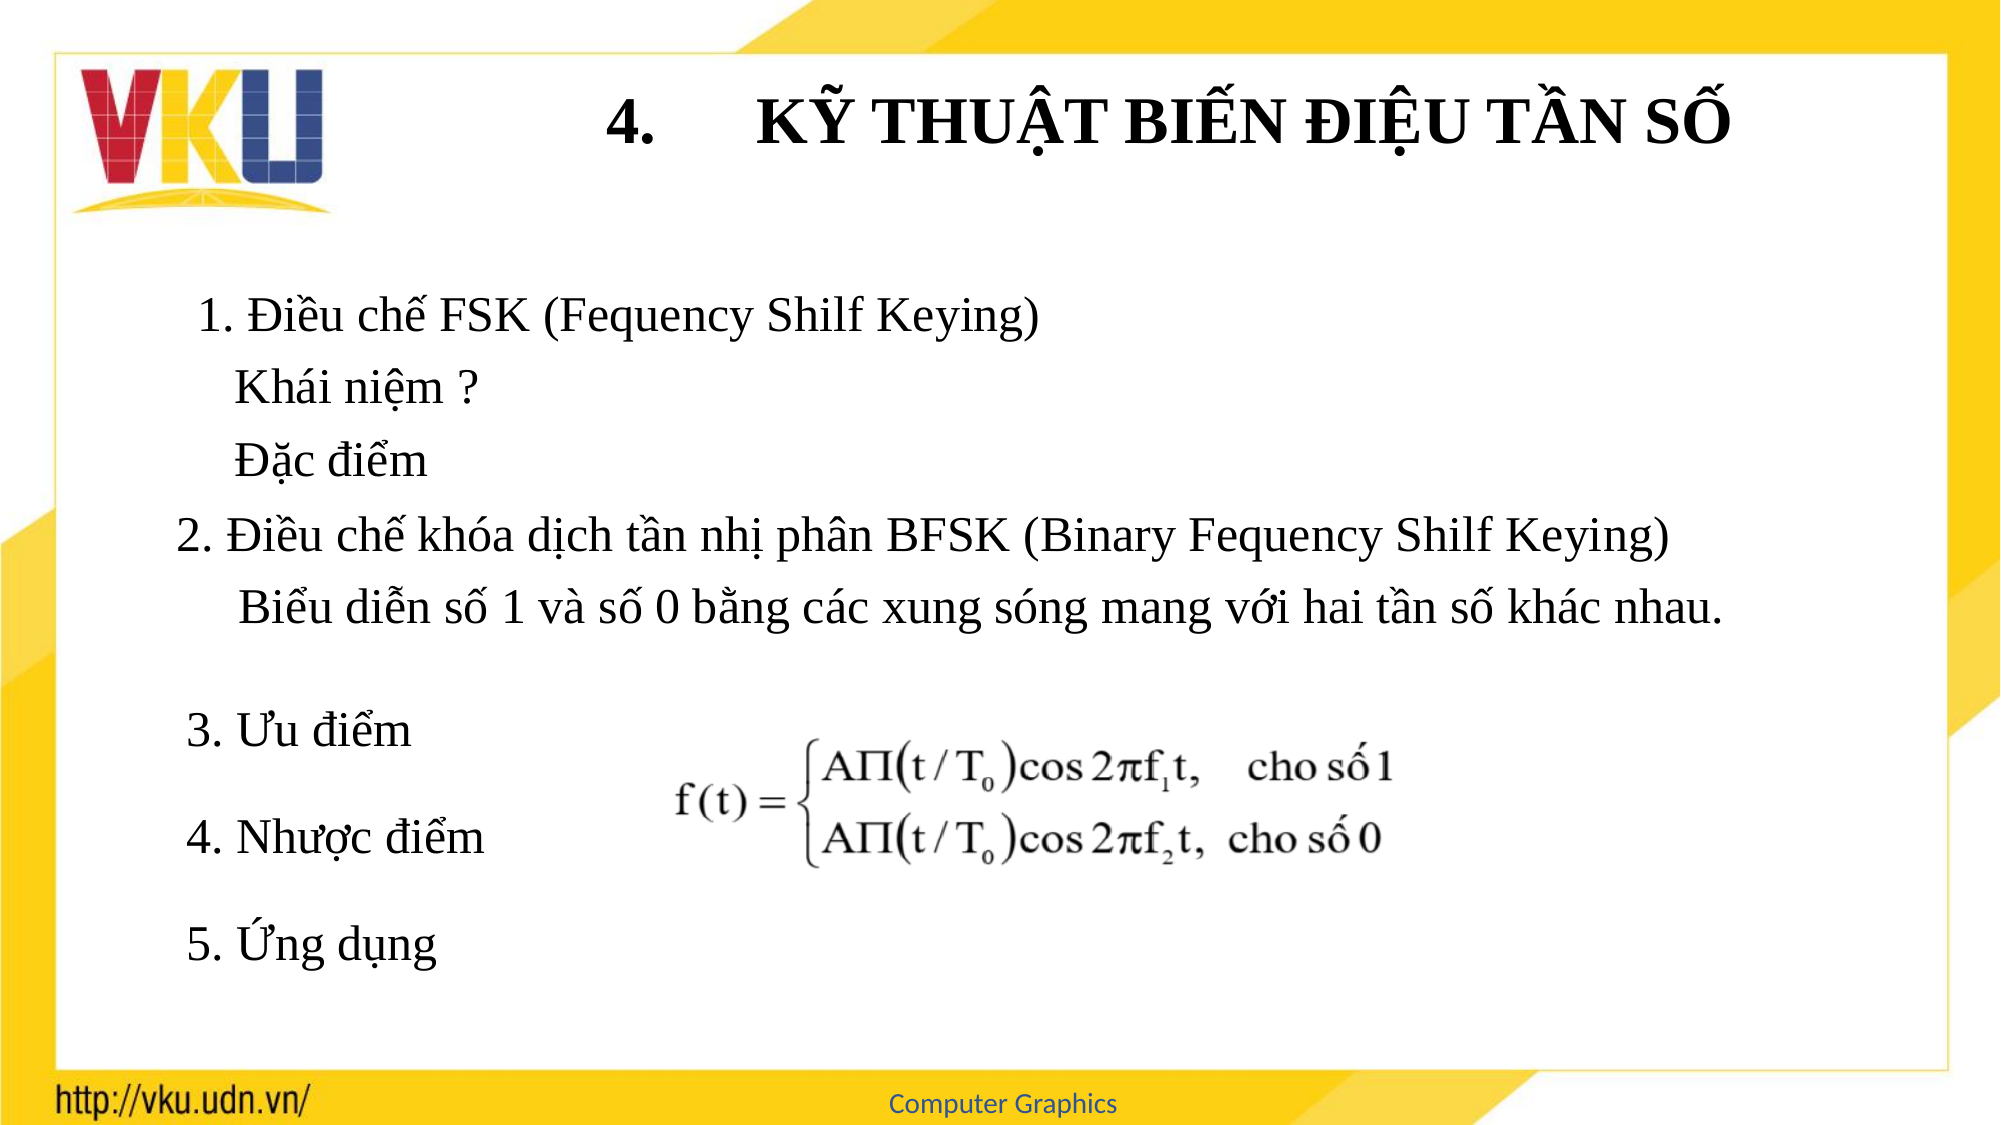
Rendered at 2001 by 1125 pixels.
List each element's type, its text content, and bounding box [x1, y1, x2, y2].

text_box 5. Ứng dụng [171, 903, 453, 978]
list [100, 557, 1909, 1060]
text_box 2. Điều chế khóa dịch tần nhị phân BFSK (Binary Fequency Shilf Keying) Biểu diễn số 1 và số 0 bằng các xung sóng mang với hai tần số khác nhau. [148, 494, 1811, 642]
text_box 1. Điều chế FSK (Fequency Shilf Keying) Khái niệm ? Đặc điểm [170, 273, 1591, 494]
title 4. KỸ THUẬT BIẾN ĐIỆU TẦN SỐ [356, 59, 1909, 184]
text_box 4. Nhược điểm [171, 796, 501, 871]
picture [0, 0, 2001, 1125]
text_box 3. Ưu điểm [171, 689, 428, 765]
